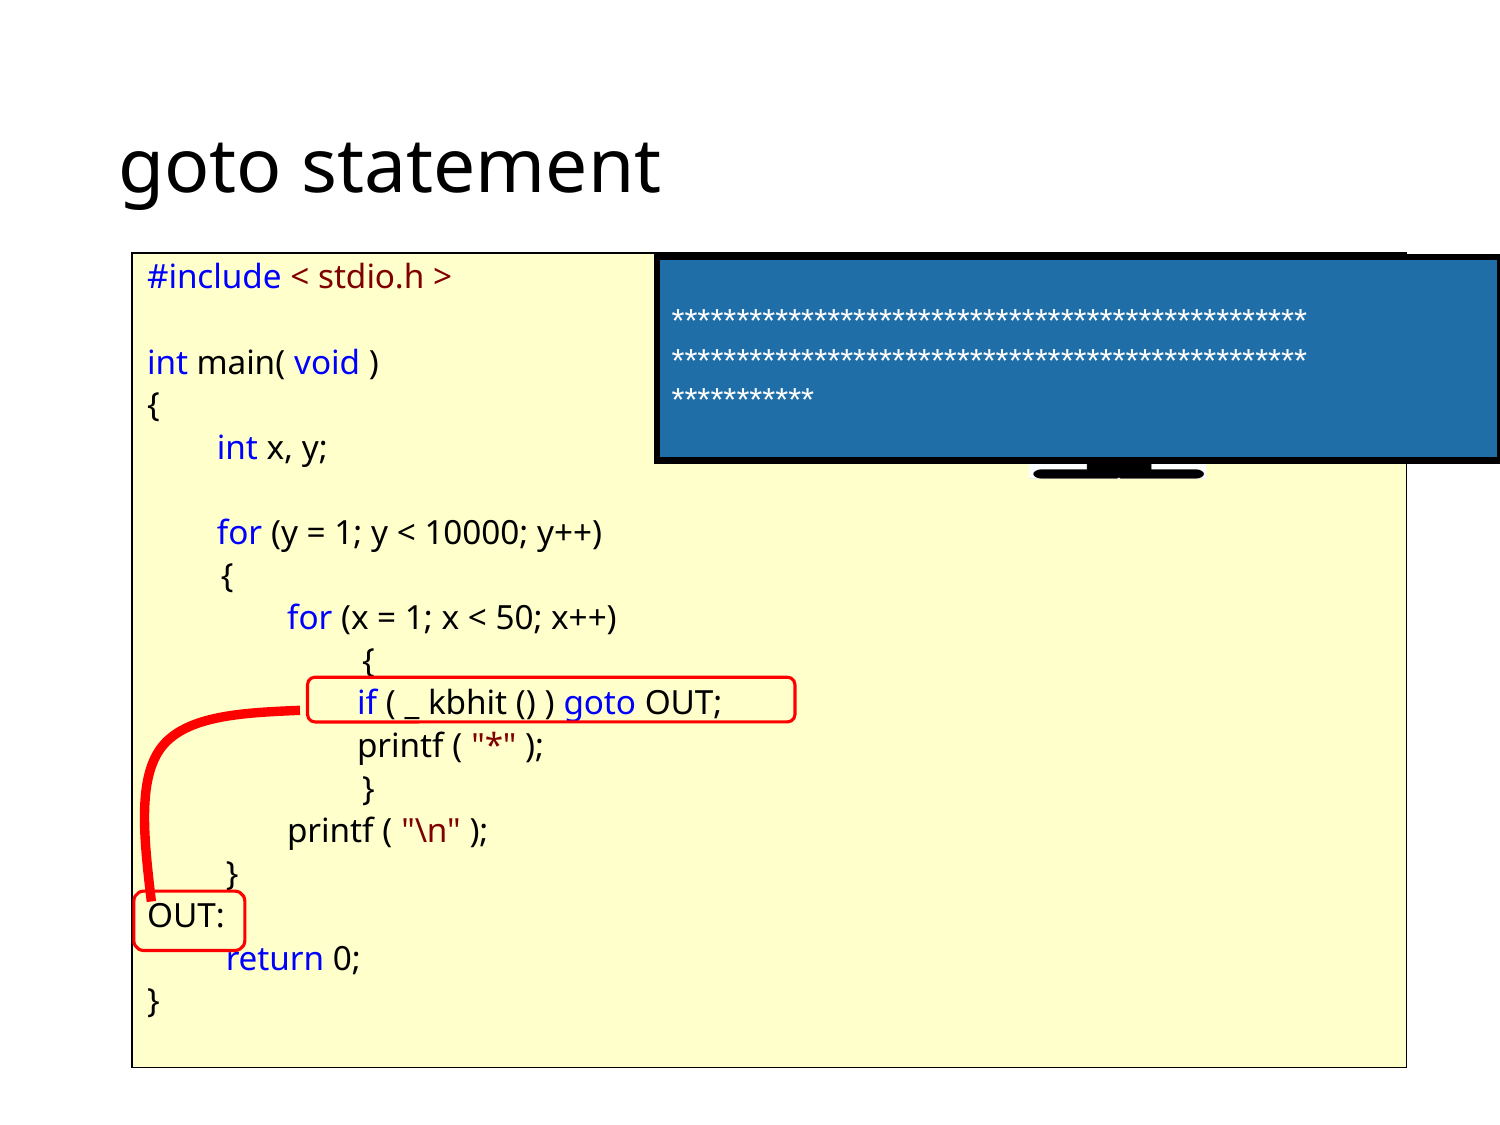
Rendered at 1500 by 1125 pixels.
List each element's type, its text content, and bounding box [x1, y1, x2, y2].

title goto statement [103, 59, 1397, 278]
text_box [307, 677, 796, 722]
text_box [144, 710, 300, 902]
text_box #include < stdio.h > int main( void ) { int x, y; for (y = 1; y < 10000; y++) { for (x = 1; x < 50; x++) { if ( _ kbhit () ) goto OUT; printf ( "*" ); } printf ( "\n" ); } OUT: return 0; } [131, 252, 1407, 1068]
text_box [656, 256, 1500, 479]
text_box [133, 891, 245, 951]
